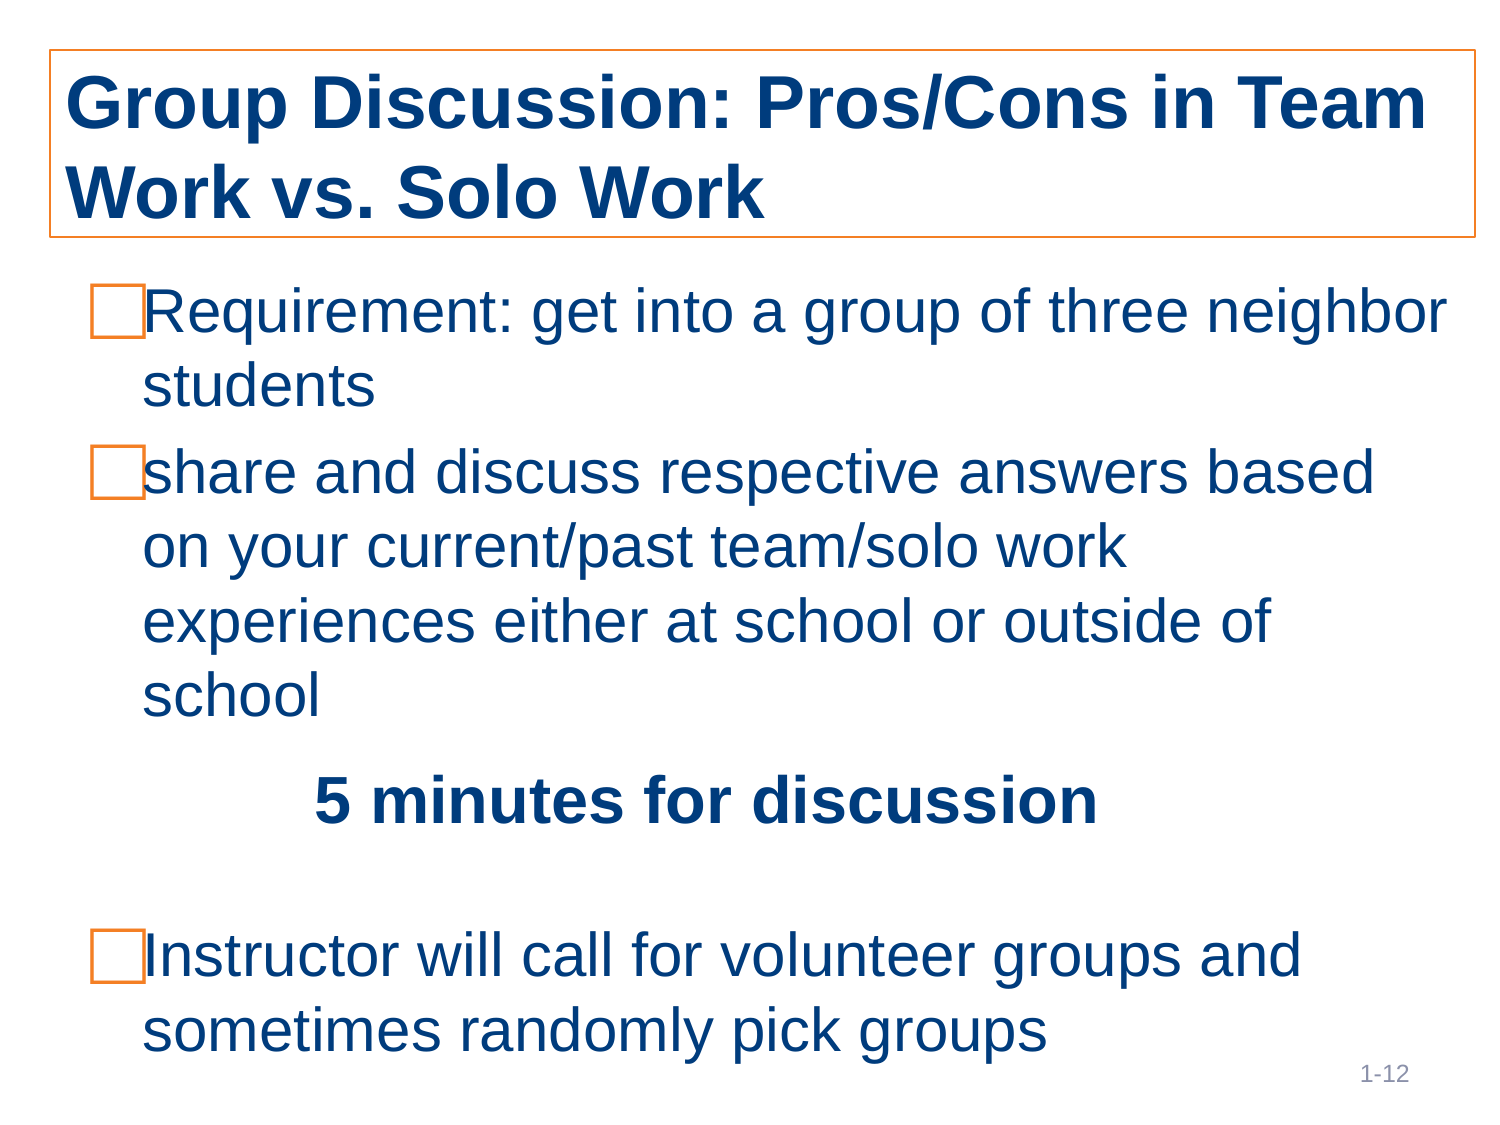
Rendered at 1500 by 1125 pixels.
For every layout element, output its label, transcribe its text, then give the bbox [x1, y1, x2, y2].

list Requirement: get into a group of three neighbor students share and discuss respective answers based on your current/past team/solo work experiences either at school or outside of school Instructor will call for volunteer groups and sometimes randomly pick groups [75, 262, 1475, 1075]
slide_number 1-12 [1074, 1042, 1425, 1103]
text_box 5 minutes for discussion [300, 749, 1175, 845]
title Group Discussion: Pros/Cons in Team Work vs. Solo Work [49, 49, 1476, 238]
